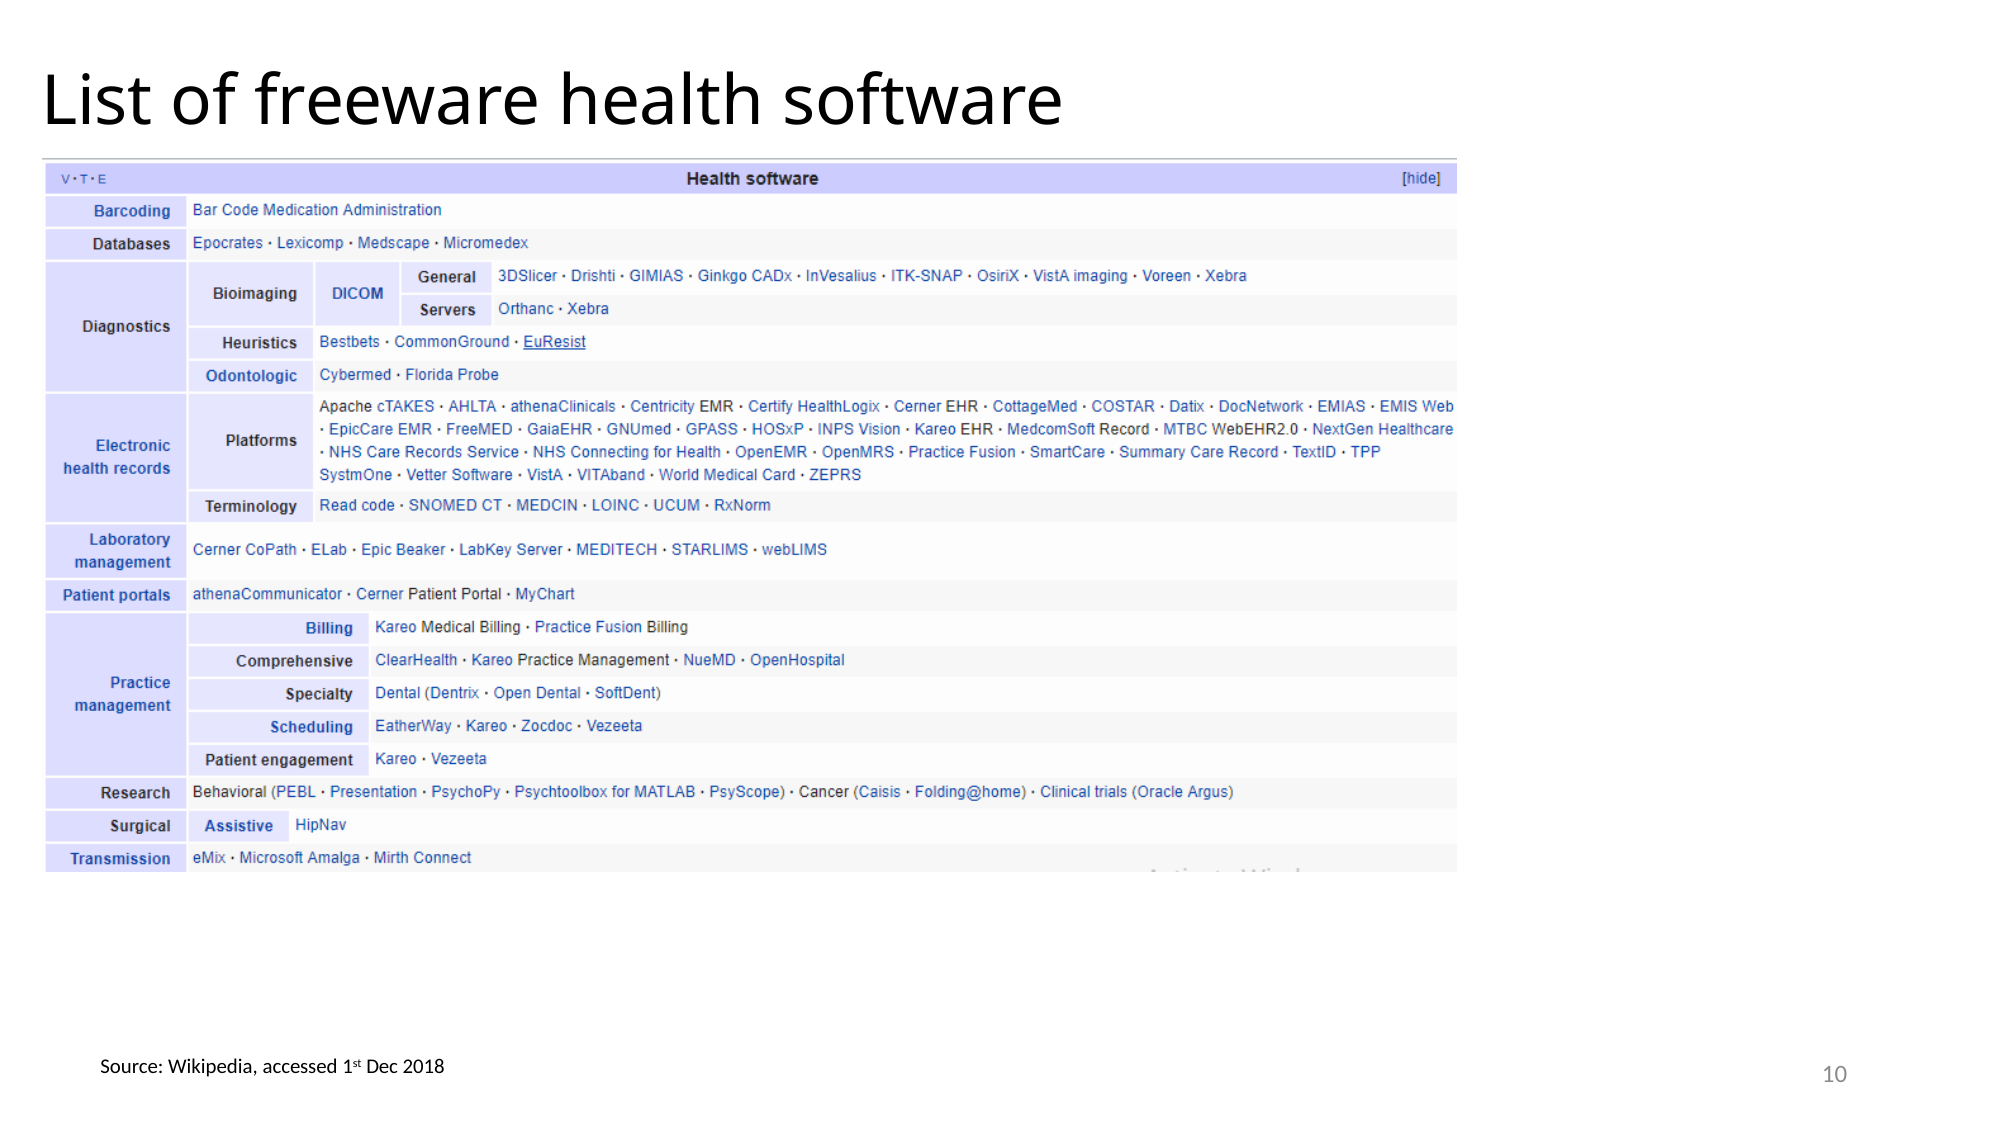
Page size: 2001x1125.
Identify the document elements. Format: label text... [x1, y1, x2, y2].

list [42, 157, 1457, 872]
text_box Source: Wikipedia, accessed 1st Dec 2018 [85, 1045, 1130, 1086]
title List of freeware health software [26, 32, 1153, 172]
slide_number 10 [1412, 1042, 1863, 1103]
